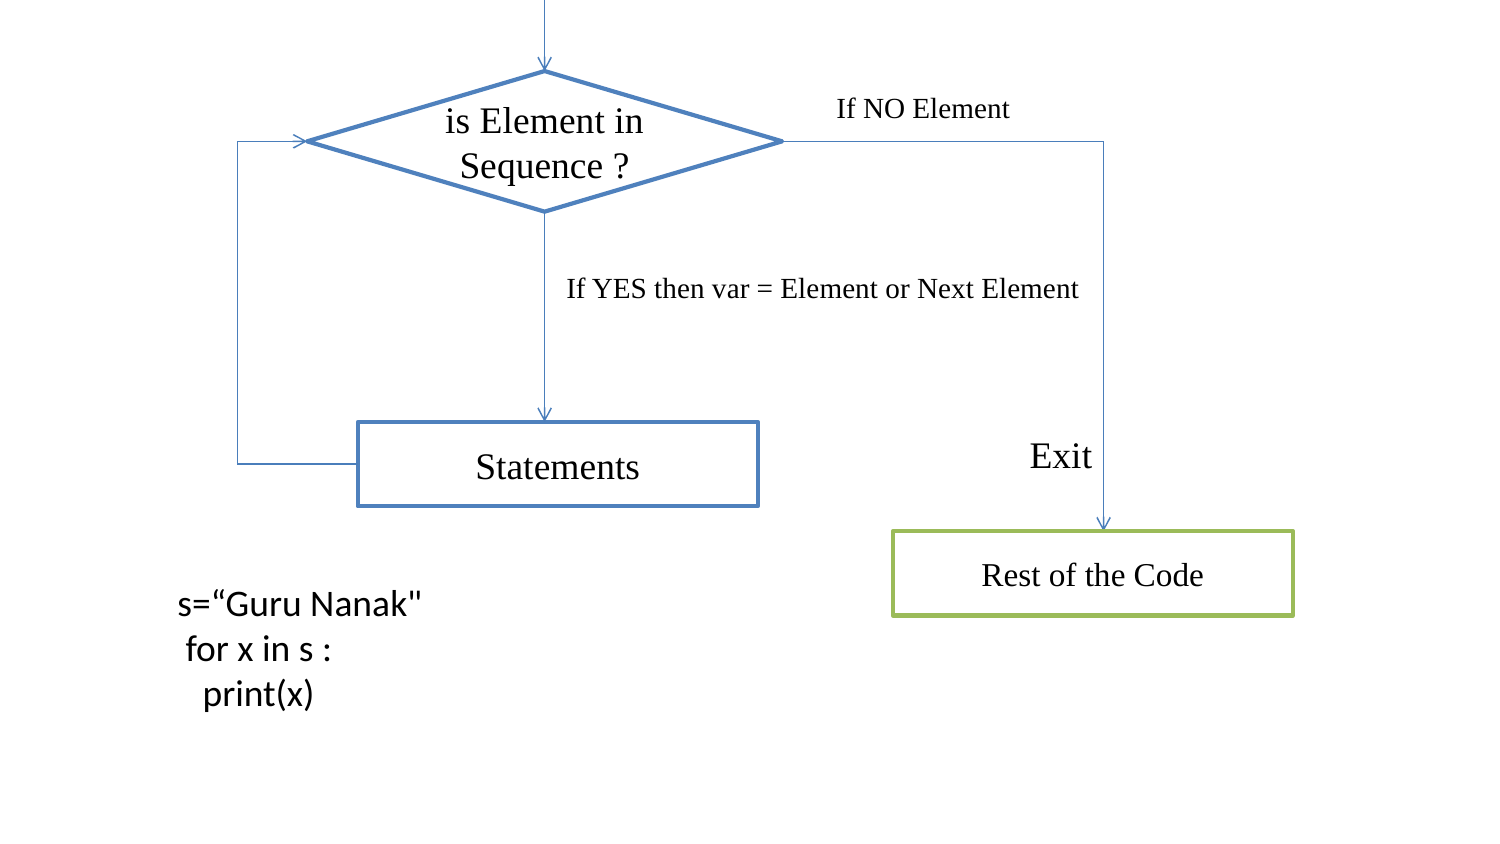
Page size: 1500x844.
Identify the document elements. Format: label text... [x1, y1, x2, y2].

text_box If NO Element [825, 84, 1022, 131]
text_box Statements [356, 420, 760, 508]
text_box Rest of the Code [891, 529, 1295, 618]
text_box s=“Guru Nanak" for x in s : print(x) [162, 571, 525, 767]
text_box If YES then var = Element or Next Element [555, 264, 1091, 311]
text_box Exit [1018, 425, 1099, 481]
text_box is Element in Sequence ? [306, 70, 784, 214]
